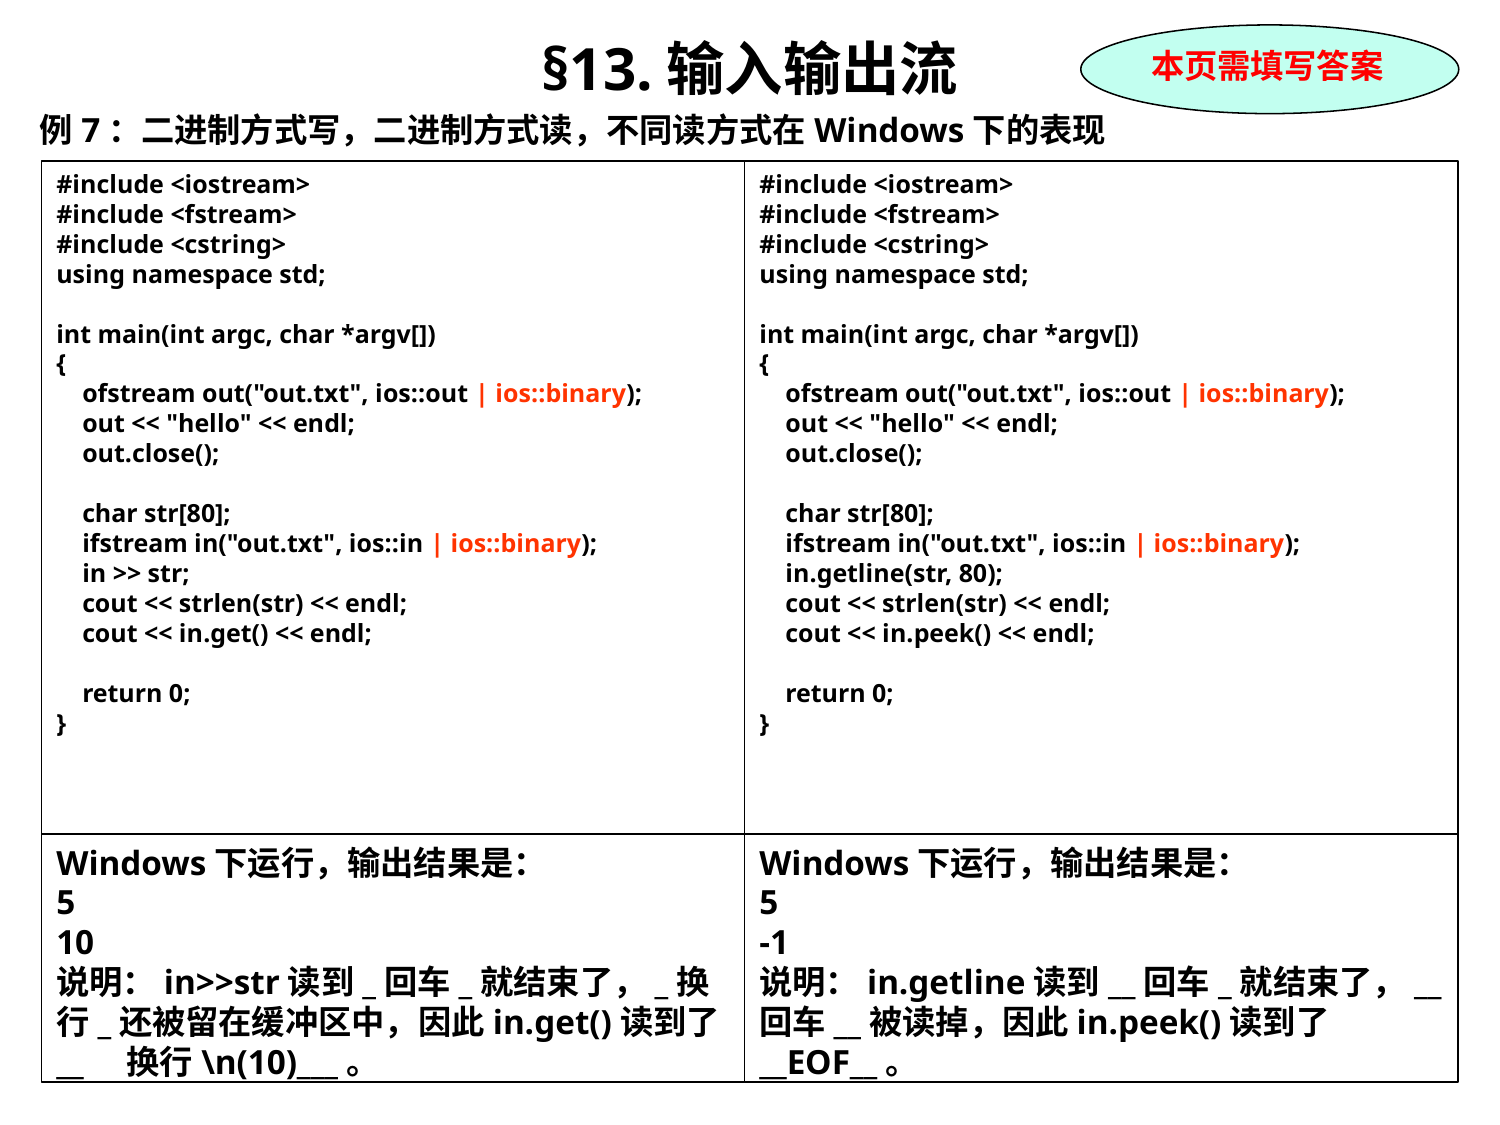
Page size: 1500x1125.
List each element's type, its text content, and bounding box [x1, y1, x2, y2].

subtitle §13.输入输出流 例7：二进制方式写，二进制方式读，不同读方式在Windows下的表现 [24, 24, 1475, 1100]
text_box Windows下运行，输出结果是： 5 -1 说明：in.getline读到__回车_就结束了，__回车__被读掉，因此in.peek()读到了__EOF__。 [744, 834, 1459, 1083]
text_box 本页需填写答案 [1080, 24, 1459, 114]
text_box #include <iostream> #include <fstream> #include <cstring> using namespace std; int main(int argc, char *argv[]) { ofstream out("out.txt", ios::out | ios::binary); out << "hello" << endl; out.close(); char str[80]; ifstream in("out.txt", ios::in | ios::binary); in.getline(str, 80); cout << strlen(str) << endl; cout << in.peek() << endl; return 0; } [744, 160, 1459, 834]
text_box #include <iostream> #include <fstream> #include <cstring> using namespace std; int main(int argc, char *argv[]) { ofstream out("out.txt", ios::out | ios::binary); out << "hello" << endl; out.close(); char str[80]; ifstream in("out.txt", ios::in | ios::binary); in >> str; cout << strlen(str) << endl; cout << in.get() << endl; return 0; } [41, 160, 744, 834]
text_box Windows下运行，输出结果是： 5 10 说明：in>>str读到_回车_就结束了，_换行_还被留在缓冲区中，因此in.get()读到了__ 换行\n(10)___。 [41, 834, 744, 1083]
